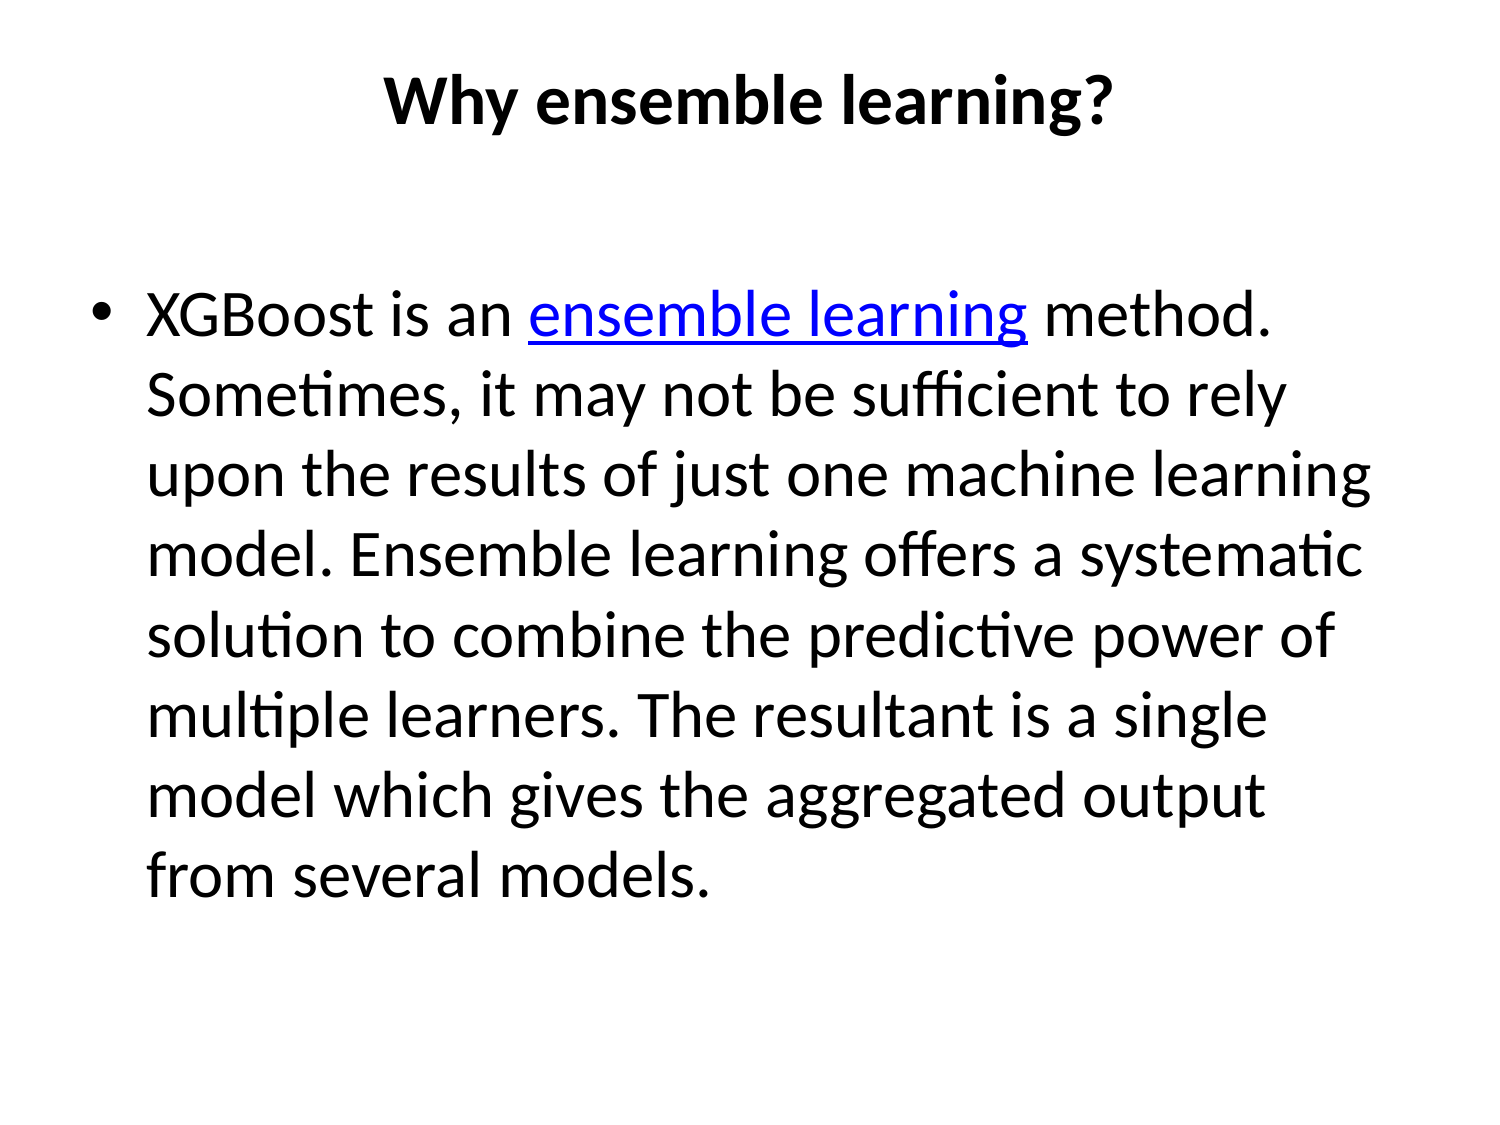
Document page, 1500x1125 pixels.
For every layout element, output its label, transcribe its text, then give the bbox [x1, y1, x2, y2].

title Why ensemble learning? [75, 45, 1425, 233]
list XGBoost is an ensemble learning method. Sometimes, it may not be sufficient to rely upon the results of just one machine learning model. Ensemble learning offers a systematic solution to combine the predictive power of multiple learners. The resultant is a single model which gives the aggregated output from several models. [75, 262, 1425, 1005]
